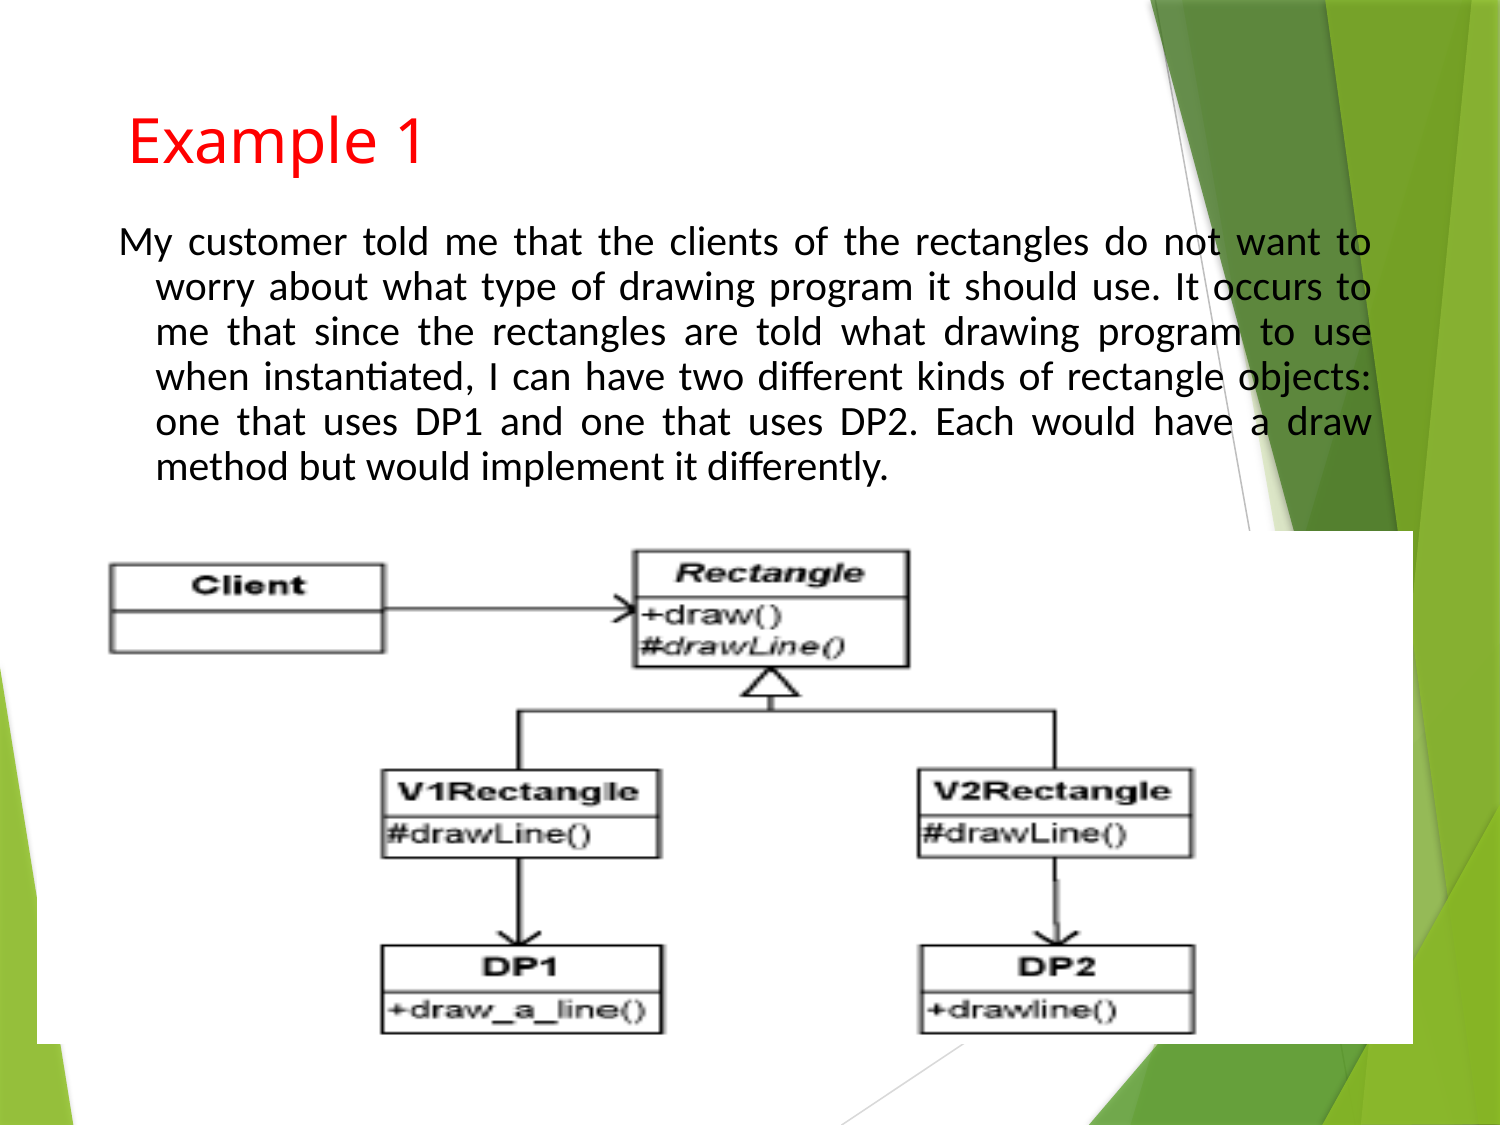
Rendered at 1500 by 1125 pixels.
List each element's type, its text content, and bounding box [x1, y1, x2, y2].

text_box Example 1 [112, 99, 1388, 188]
text_box My customer told me that the clients of the rectangles do not want to worry about what type of drawing program it should use. It occurs to me that since the rectangles are told what drawing program to use when instantiated, I can have two different kinds of rectangle objects: one that uses DP1 and one that uses DP2. Each would have a draw method but would implement it differently. [0, 212, 1388, 1000]
picture [36, 530, 1413, 1045]
